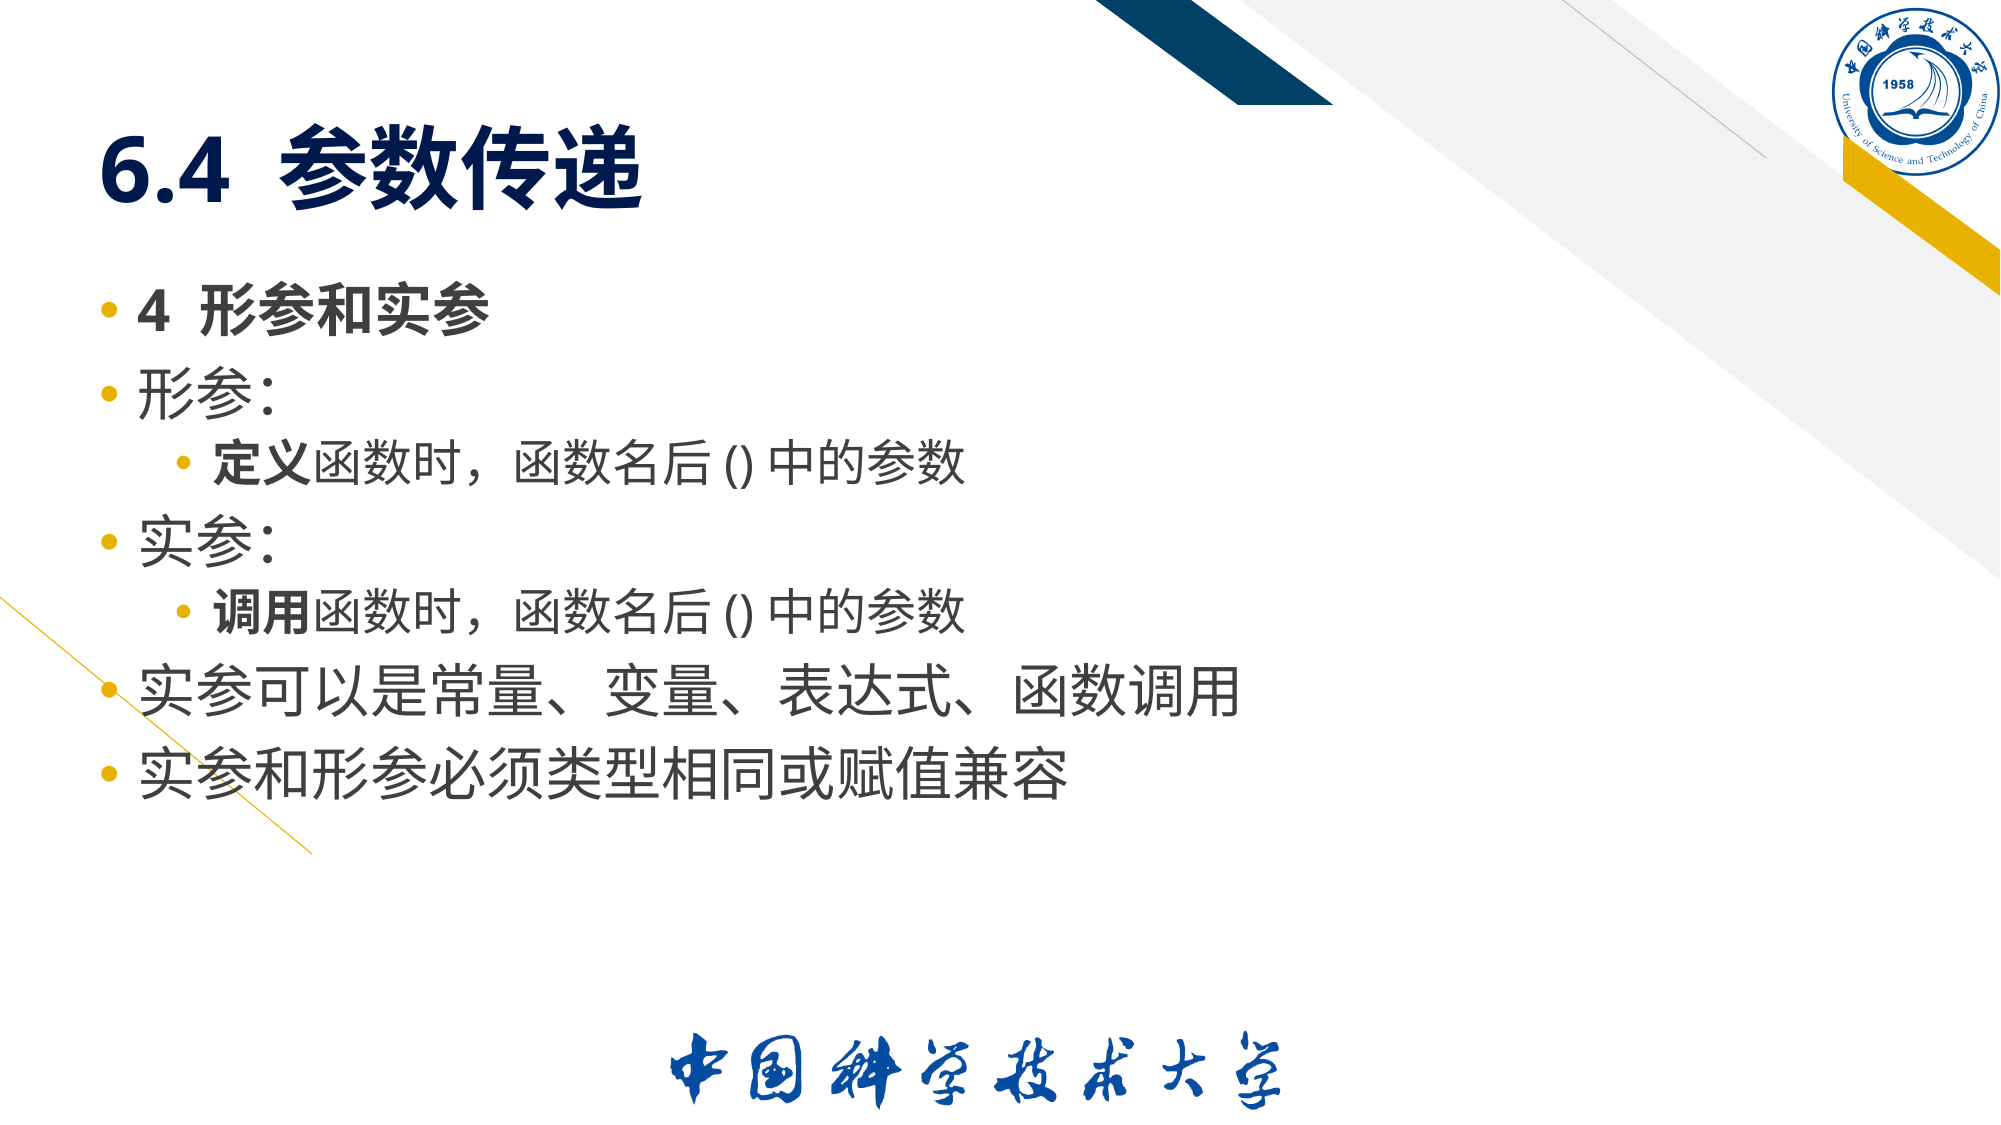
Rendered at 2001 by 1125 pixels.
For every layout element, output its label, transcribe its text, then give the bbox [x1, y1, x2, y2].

title 6.4 参数传递 [85, 34, 1453, 223]
picture [1828, 0, 2000, 176]
list 4 形参和实参 形参： 定义函数时，函数名后()中的参数 实参： 调用函数时，函数名后()中的参数 实参可以是常量、变量、表达式、函数调用 实参和形参必须类型相同或赋值兼容 [85, 274, 1863, 1014]
picture [653, 1016, 1295, 1113]
